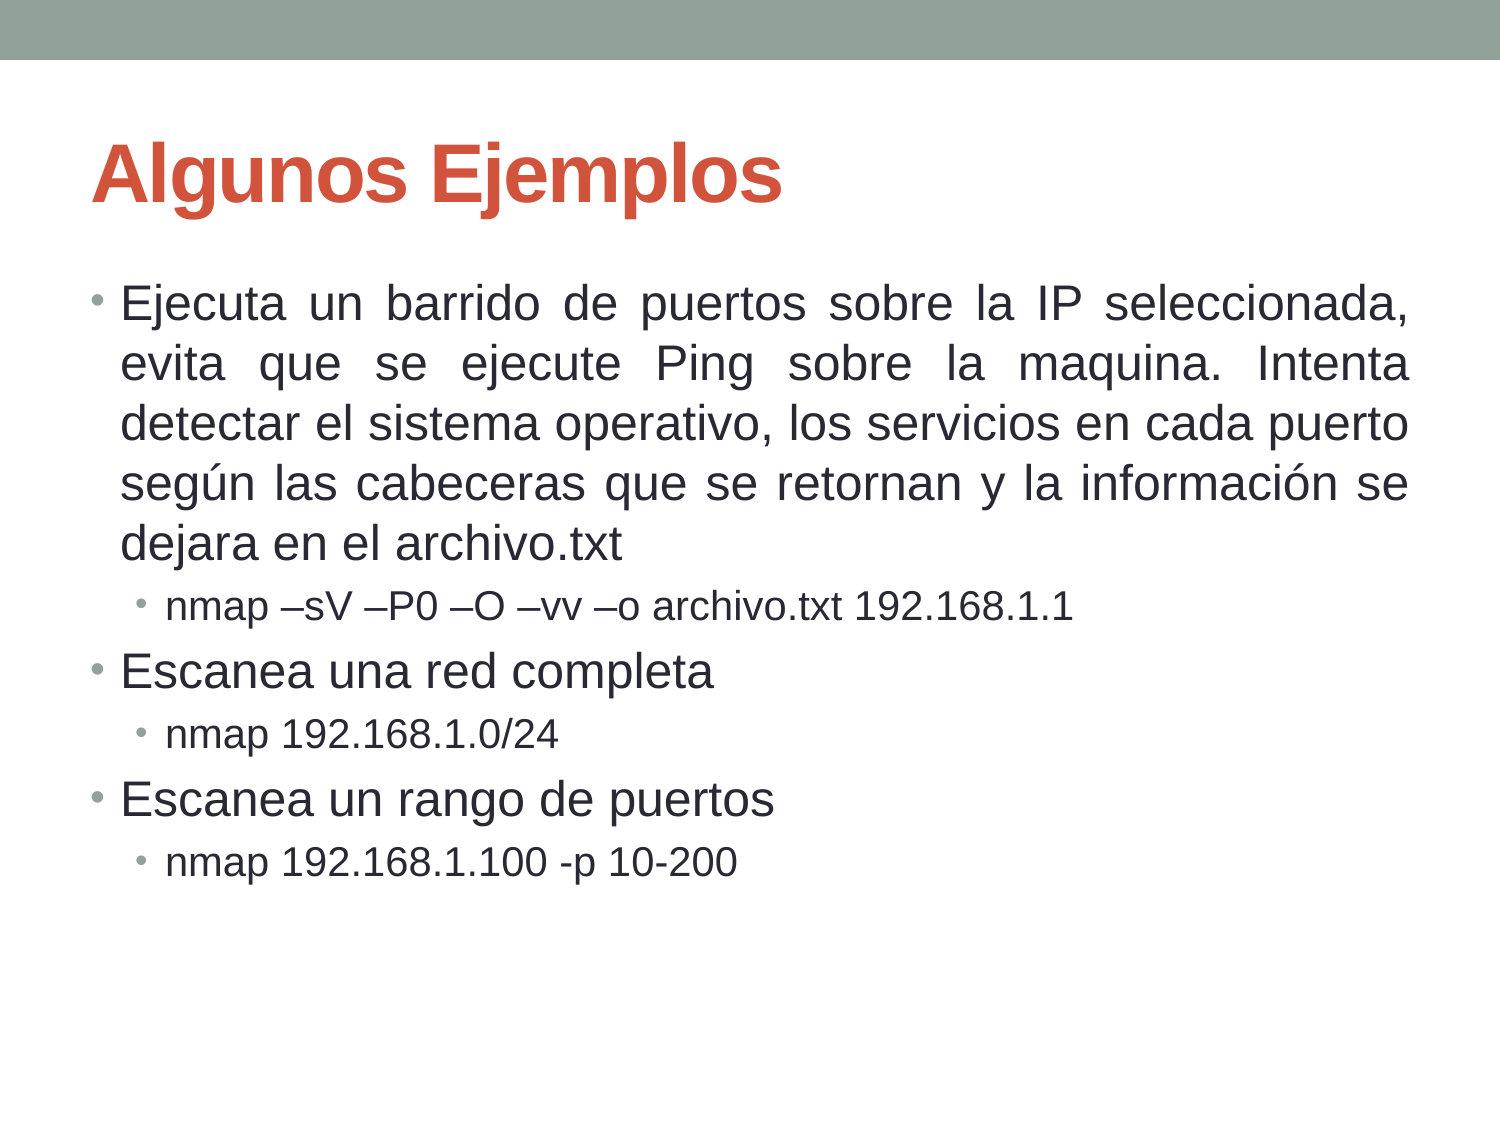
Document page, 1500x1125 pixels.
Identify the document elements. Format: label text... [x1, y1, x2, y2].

title Algunos Ejemplos [75, 87, 1425, 250]
list Ejecuta un barrido de puertos sobre la IP seleccionada, evita que se ejecute Ping sobre la maquina. Intenta detectar el sistema operativo, los servicios en cada puerto según las cabeceras que se retornan y la información se dejara en el archivo.txt nmap –sV –P0 –O –vv –o archivo.txt 192.168.1.1 Escanea una red completa nmap 192.168.1.0/24 Escanea un rango de puertos nmap 192.168.1.100 -p 10-200 [75, 262, 1425, 1063]
